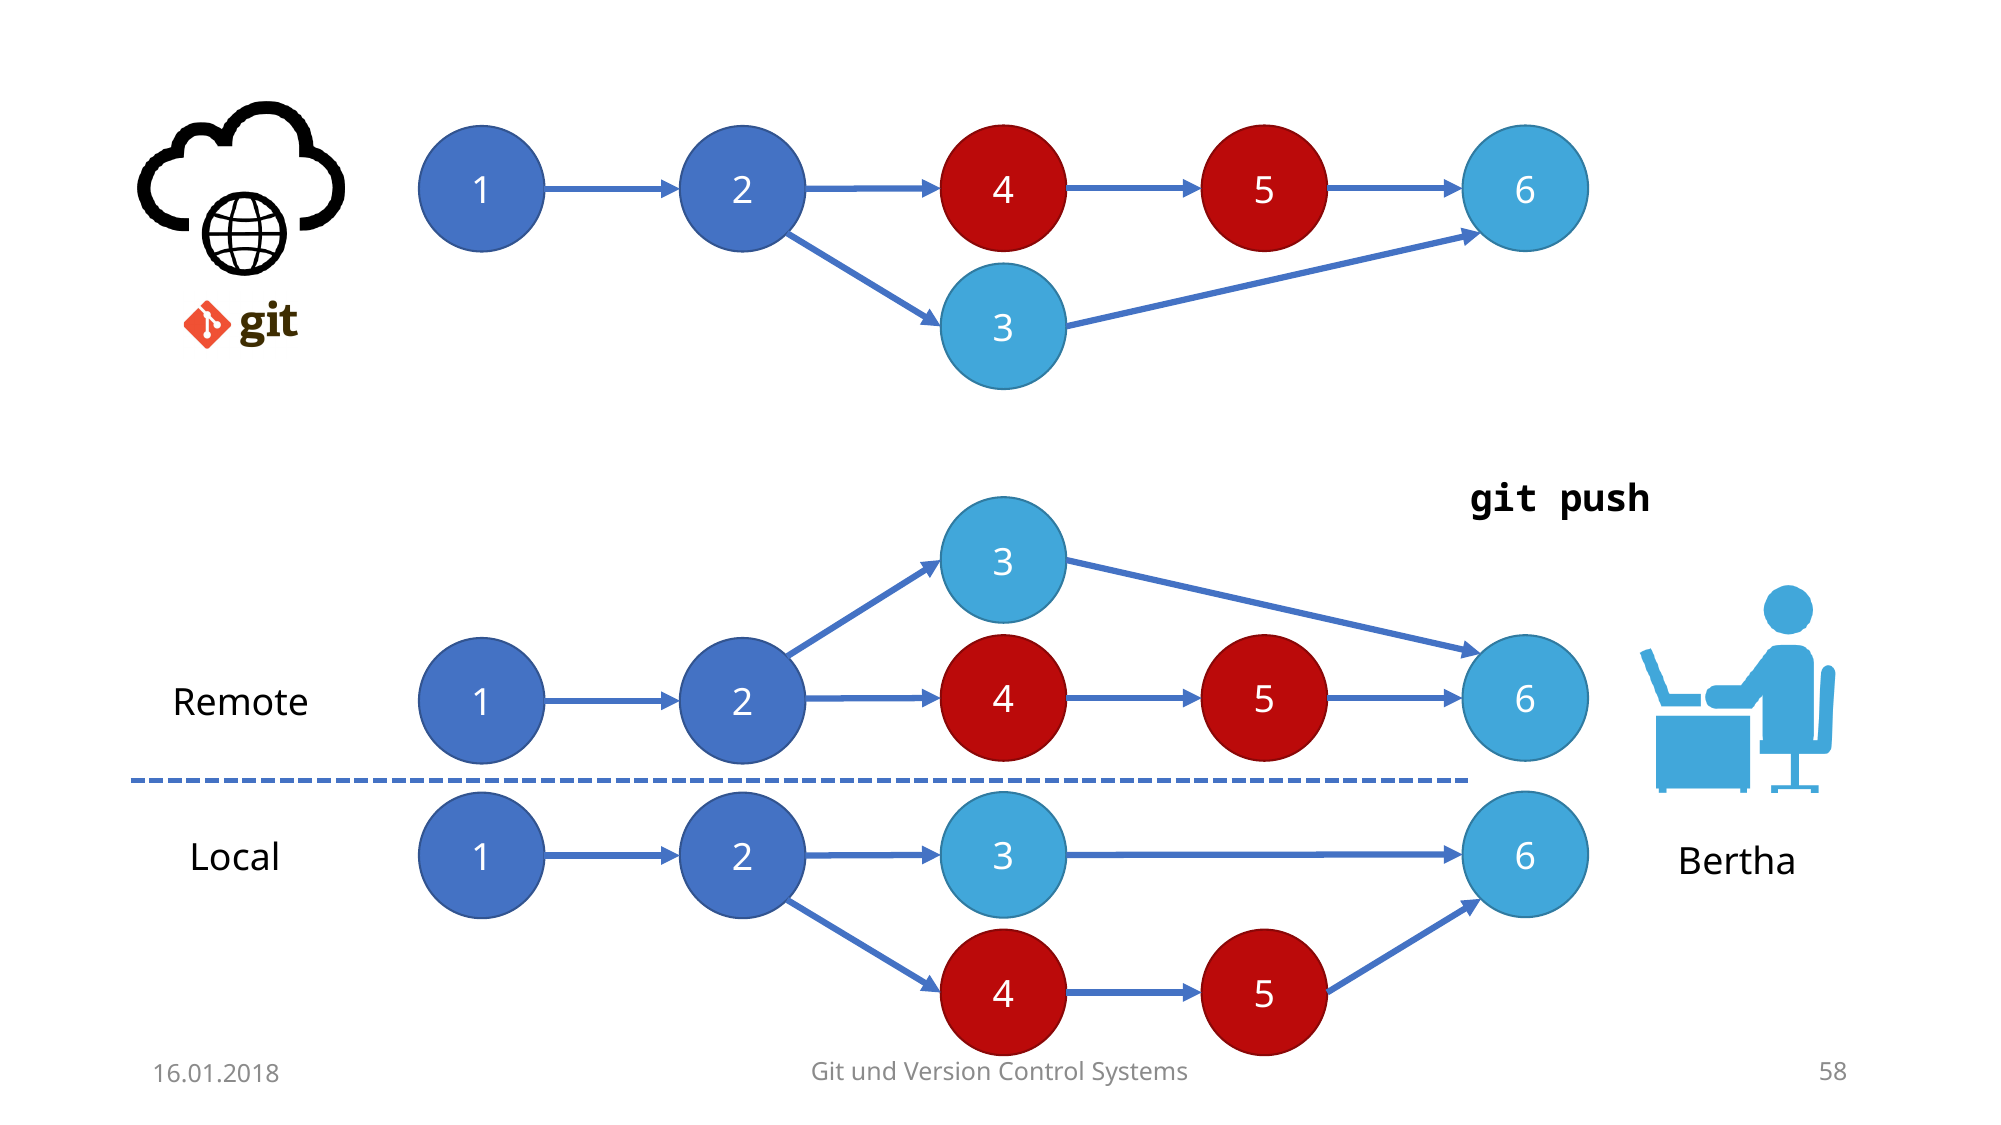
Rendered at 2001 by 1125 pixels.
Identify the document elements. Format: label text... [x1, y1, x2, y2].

text_box 6 [1461, 124, 1590, 253]
text_box 2 [678, 124, 807, 253]
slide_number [137, 1042, 588, 1103]
text_box 2 [678, 791, 807, 920]
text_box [786, 233, 941, 327]
text_box 5 [1200, 654, 1329, 762]
text_box 6 [1461, 790, 1590, 919]
footer Git und Version Control Systems [662, 1042, 1338, 1103]
text_box 4 [939, 634, 1068, 762]
text_box 4 [939, 928, 1068, 1057]
text_box 3 [939, 791, 1068, 919]
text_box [786, 559, 941, 657]
text_box 3 [939, 496, 1068, 624]
text_box 4 [939, 124, 1068, 253]
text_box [1066, 559, 1481, 654]
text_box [786, 899, 941, 993]
picture [1633, 585, 1841, 793]
text_box 5 [1200, 928, 1329, 1057]
text_box 6 [1461, 634, 1590, 762]
text_box 1 [417, 124, 546, 253]
text_box Bertha [1662, 829, 1812, 890]
text_box 5 [1200, 124, 1329, 232]
text_box 1 [417, 791, 546, 920]
text_box Local [174, 825, 296, 885]
text_box 1 [417, 636, 546, 765]
picture [137, 84, 345, 359]
text_box 2 [678, 636, 807, 765]
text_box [1327, 898, 1481, 993]
slide_number 58 [1412, 1042, 1863, 1103]
text_box 3 [939, 262, 1068, 391]
text_box Remote [157, 670, 325, 731]
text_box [1066, 232, 1481, 327]
text_box git push [1455, 466, 1665, 527]
